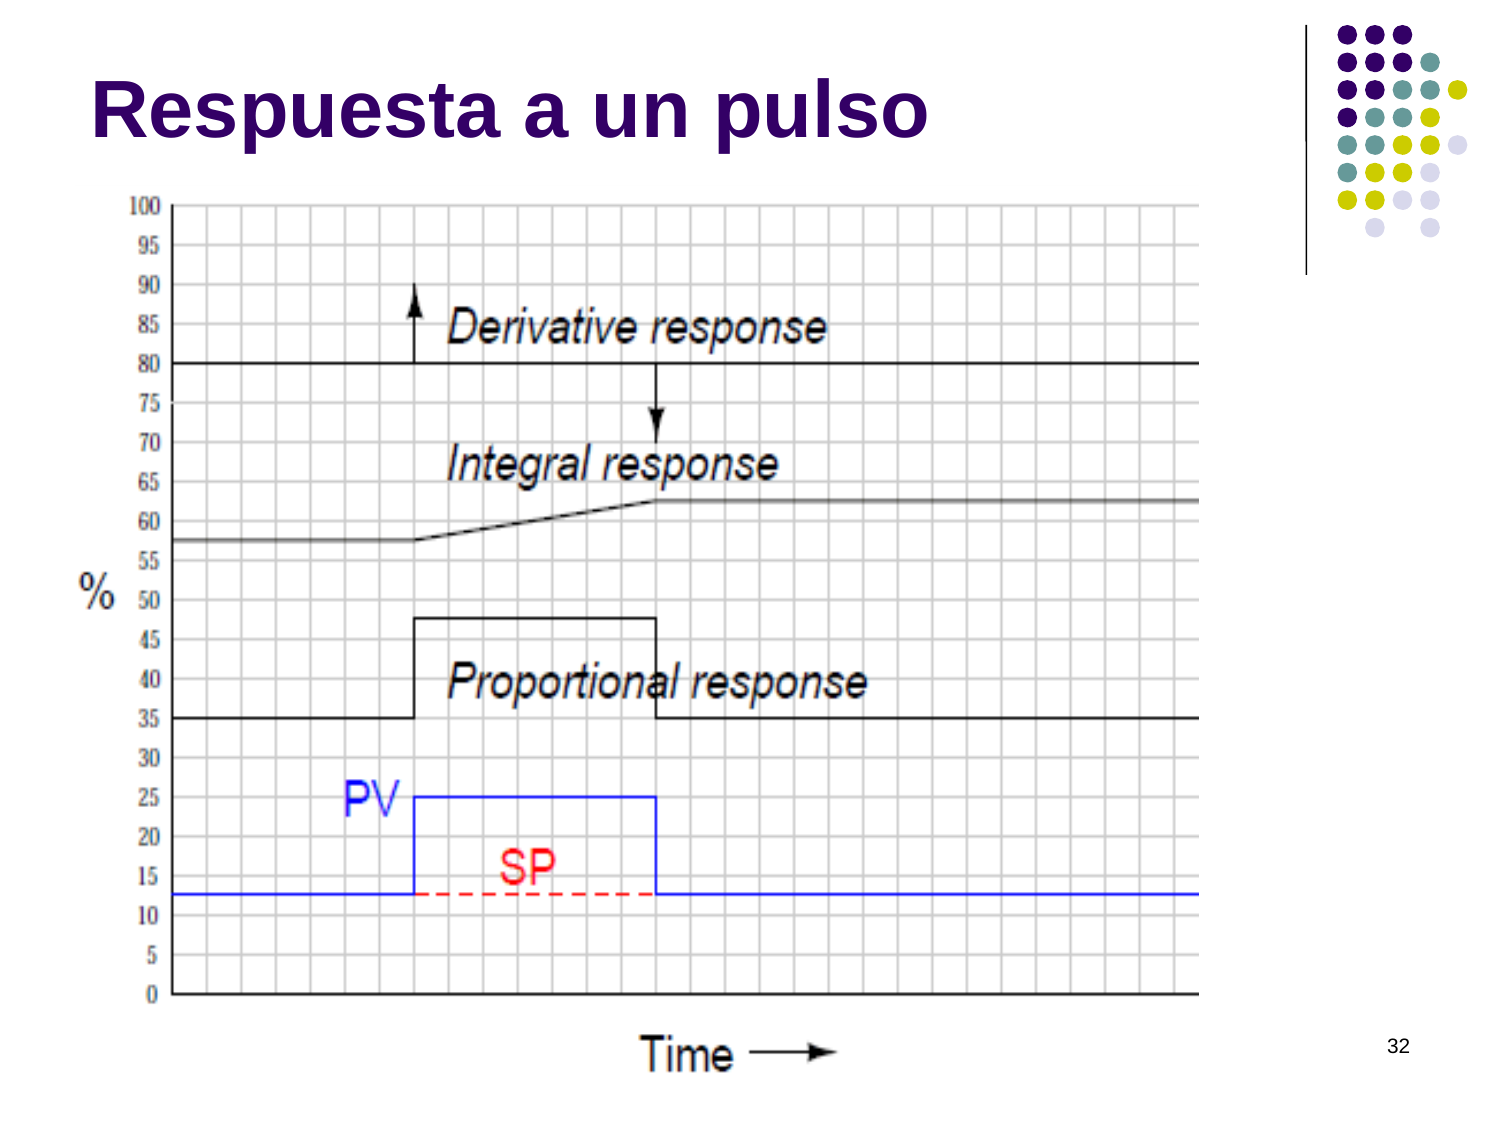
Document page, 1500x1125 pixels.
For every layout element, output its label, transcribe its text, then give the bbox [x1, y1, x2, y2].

title Respuesta a un pulso [75, 20, 1313, 161]
slide_number 32 [1074, 1025, 1425, 1100]
picture [74, 184, 1200, 1083]
